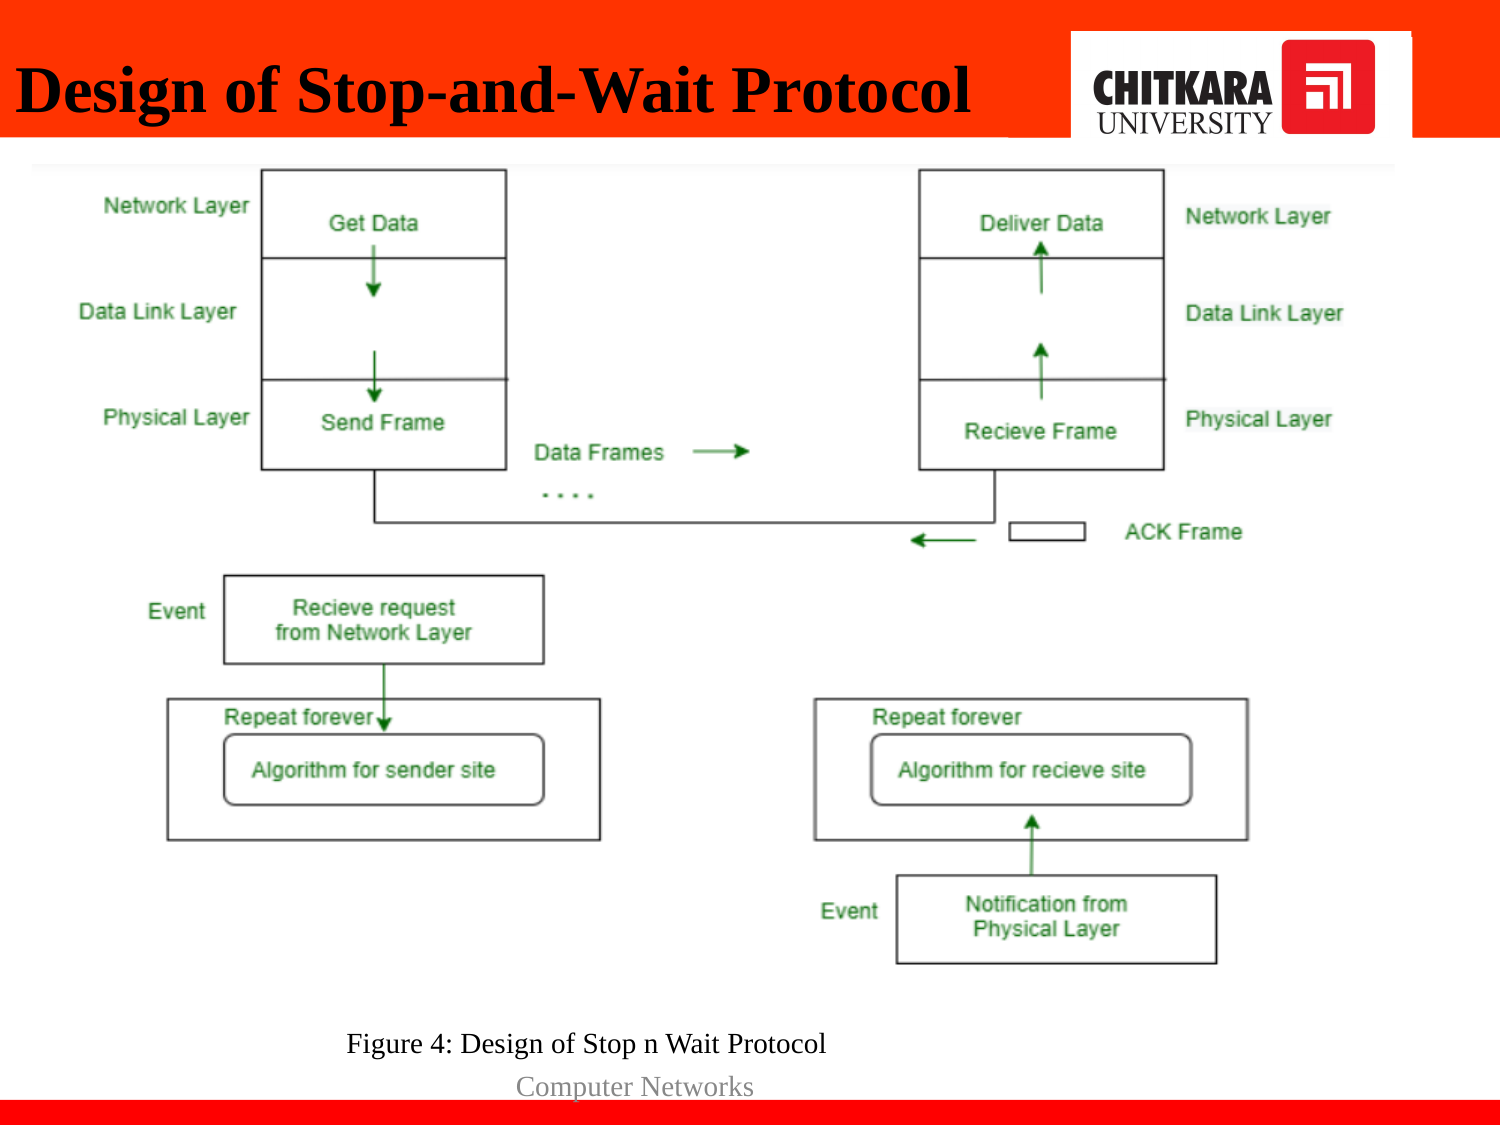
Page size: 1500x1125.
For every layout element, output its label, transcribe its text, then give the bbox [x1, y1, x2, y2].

picture [31, 163, 1395, 971]
picture [1074, 37, 1390, 138]
text_box Design of Stop-and-Wait Protocol [0, 12, 1058, 160]
text_box Figure 4: Design of Stop n Wait Protocol [331, 1017, 1095, 1067]
footer Computer Networks [0, 1054, 1380, 1115]
